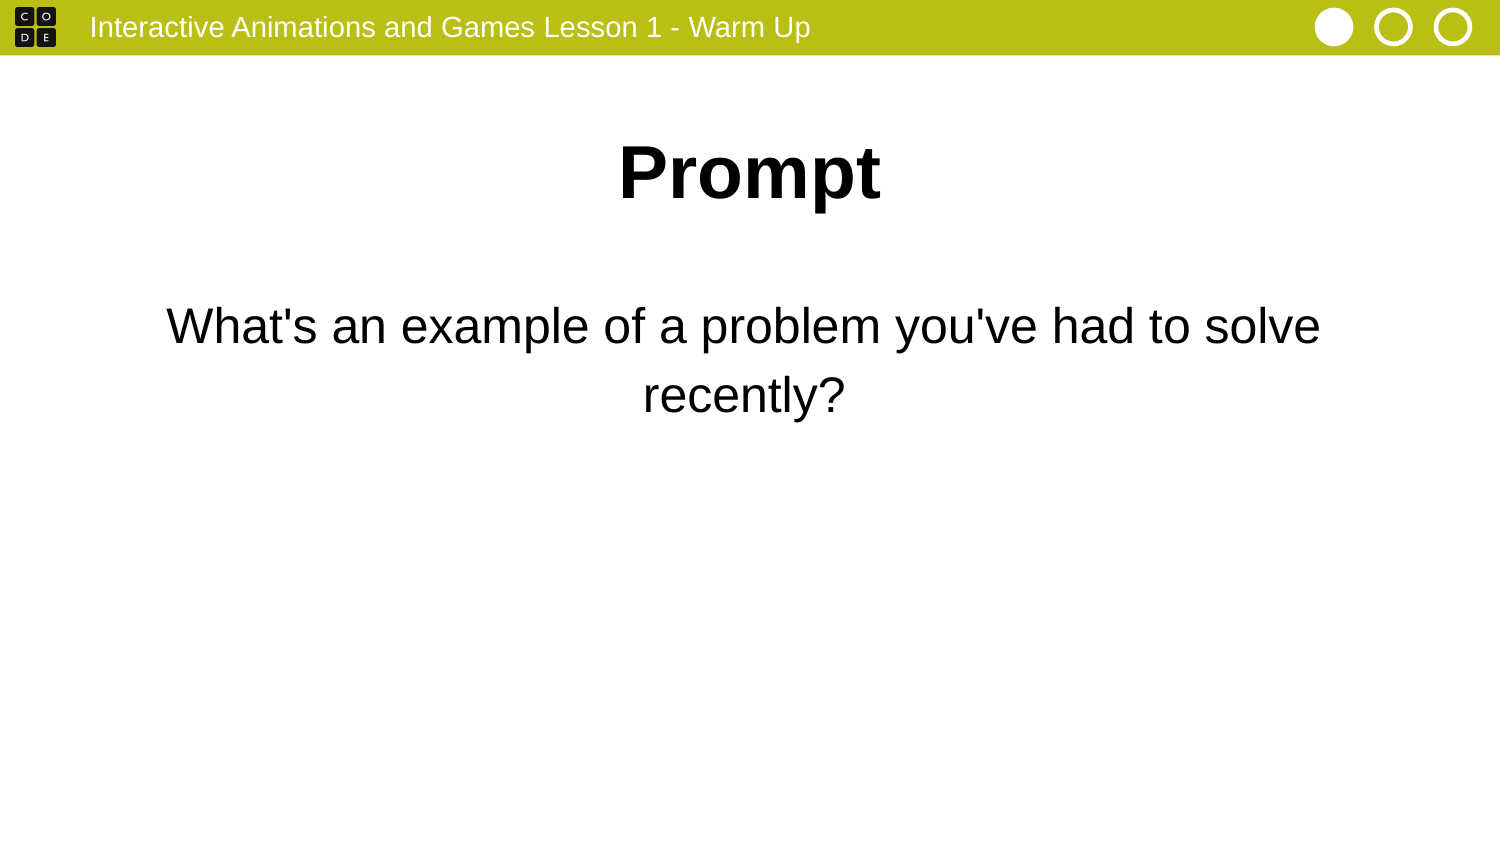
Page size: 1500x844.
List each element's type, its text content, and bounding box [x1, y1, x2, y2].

list What's an example of a problem you've had to solve recently? [109, 270, 1379, 720]
picture [15, 7, 56, 47]
title Prompt [109, 112, 1391, 226]
text_box Interactive Animations and Games Lesson 1 - Warm Up [74, 0, 909, 53]
